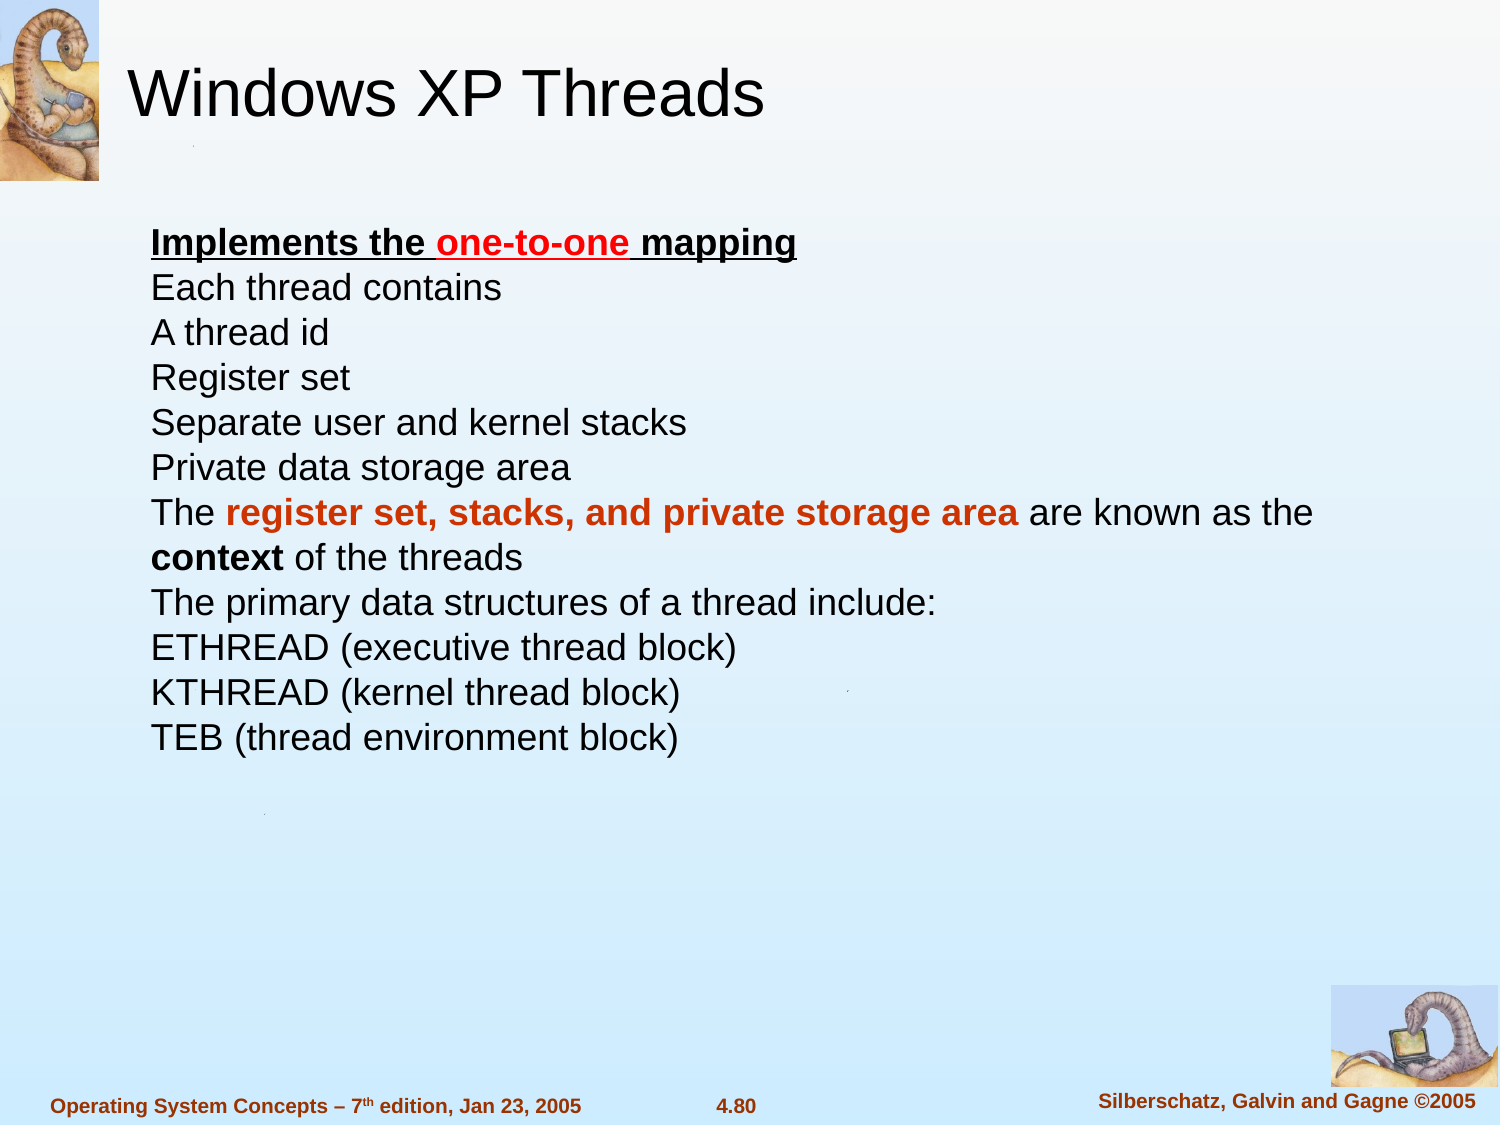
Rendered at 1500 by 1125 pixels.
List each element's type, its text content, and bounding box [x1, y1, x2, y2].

list Implements the one-to-one mapping Each thread contains A thread id Register set Separate user and kernel stacks Private data storage area The register set, stacks, and private storage area are known as the context of the threads The primary data structures of a thread include: ETHREAD (executive thread block) KTHREAD (kernel thread block) TEB (thread environment block) [135, 210, 1360, 963]
title Windows XP Threads [112, 37, 1438, 138]
picture [0, 0, 99, 181]
picture [1331, 985, 1498, 1087]
